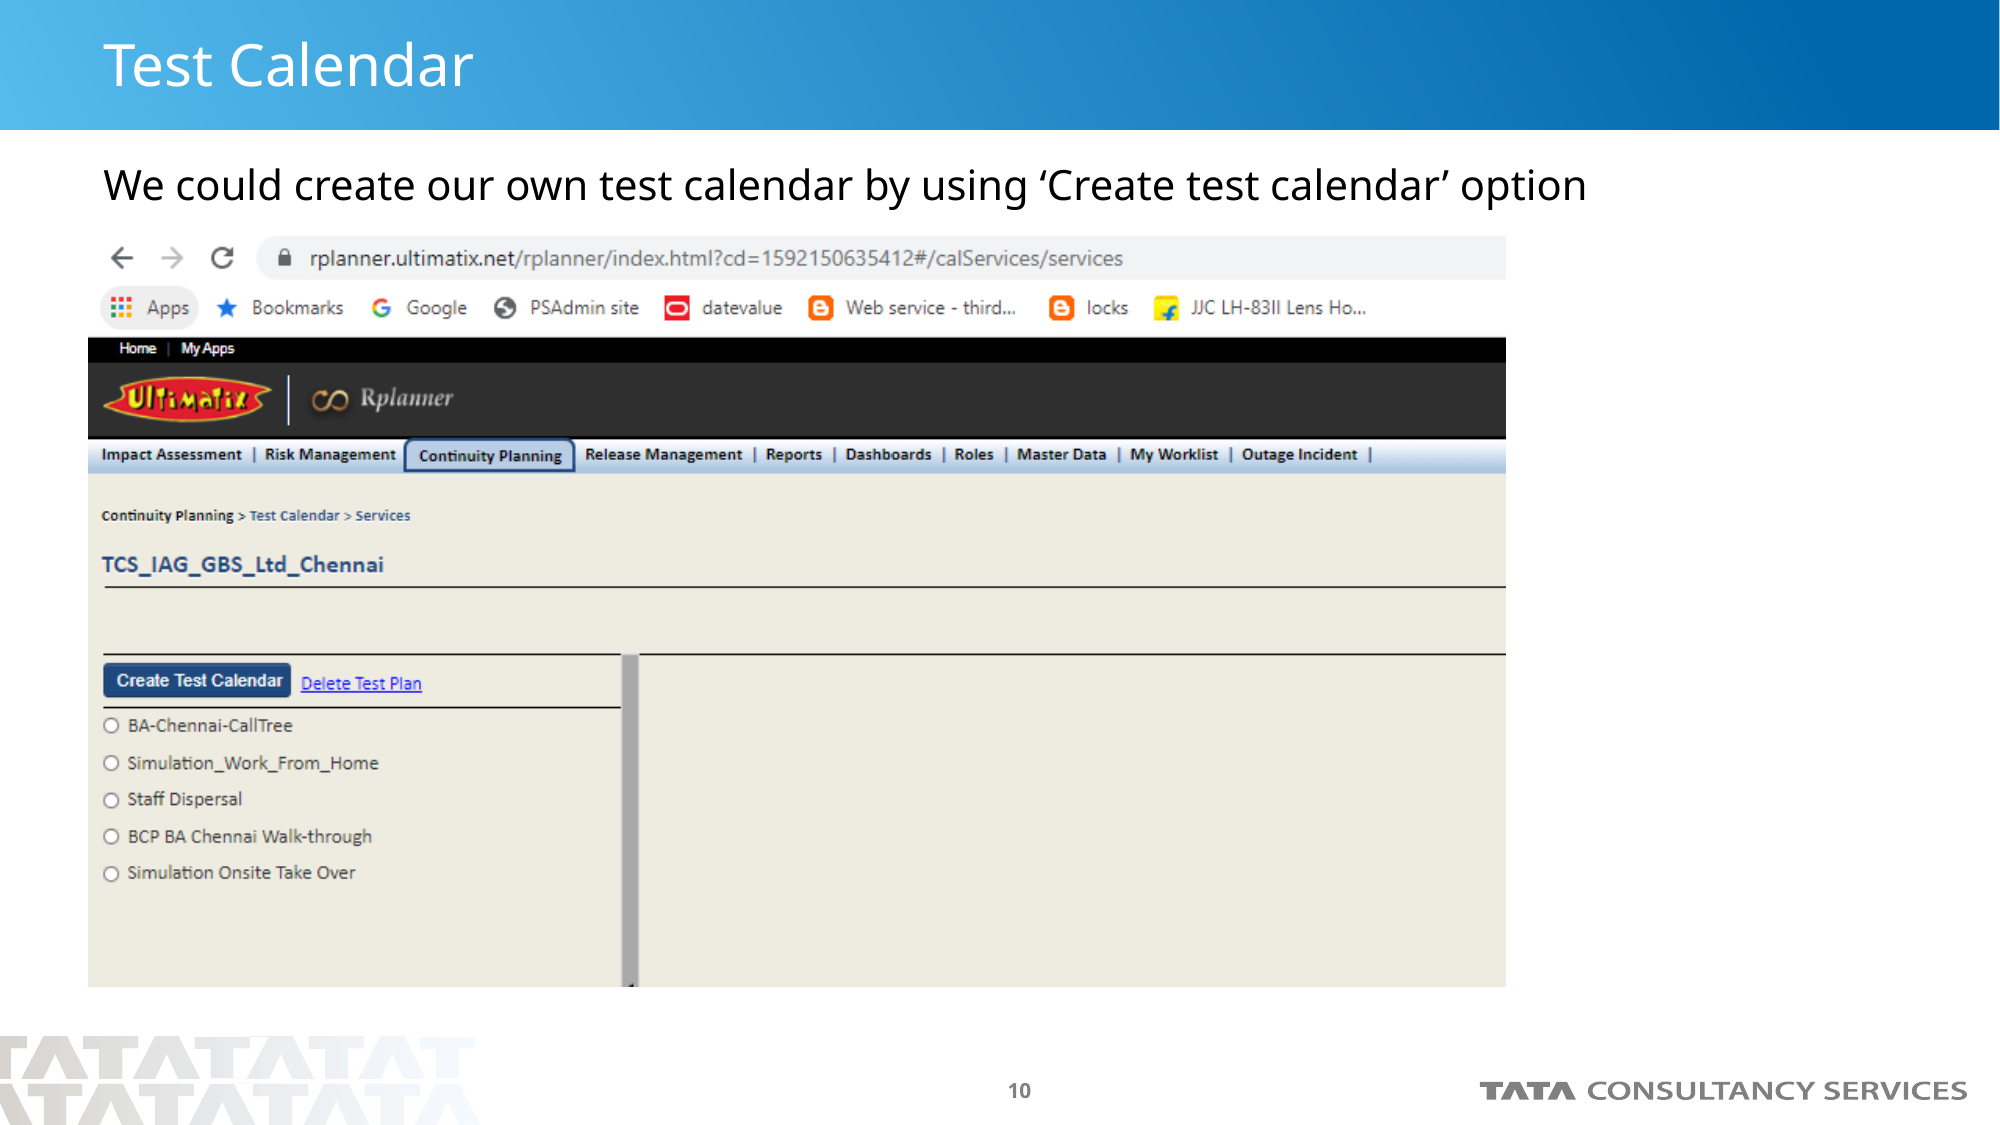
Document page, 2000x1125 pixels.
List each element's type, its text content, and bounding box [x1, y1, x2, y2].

title Test Calendar [88, 9, 1950, 116]
picture [87, 230, 1506, 988]
list We could create our own test calendar by using ‘Create test calendar’ option [88, 151, 1950, 895]
